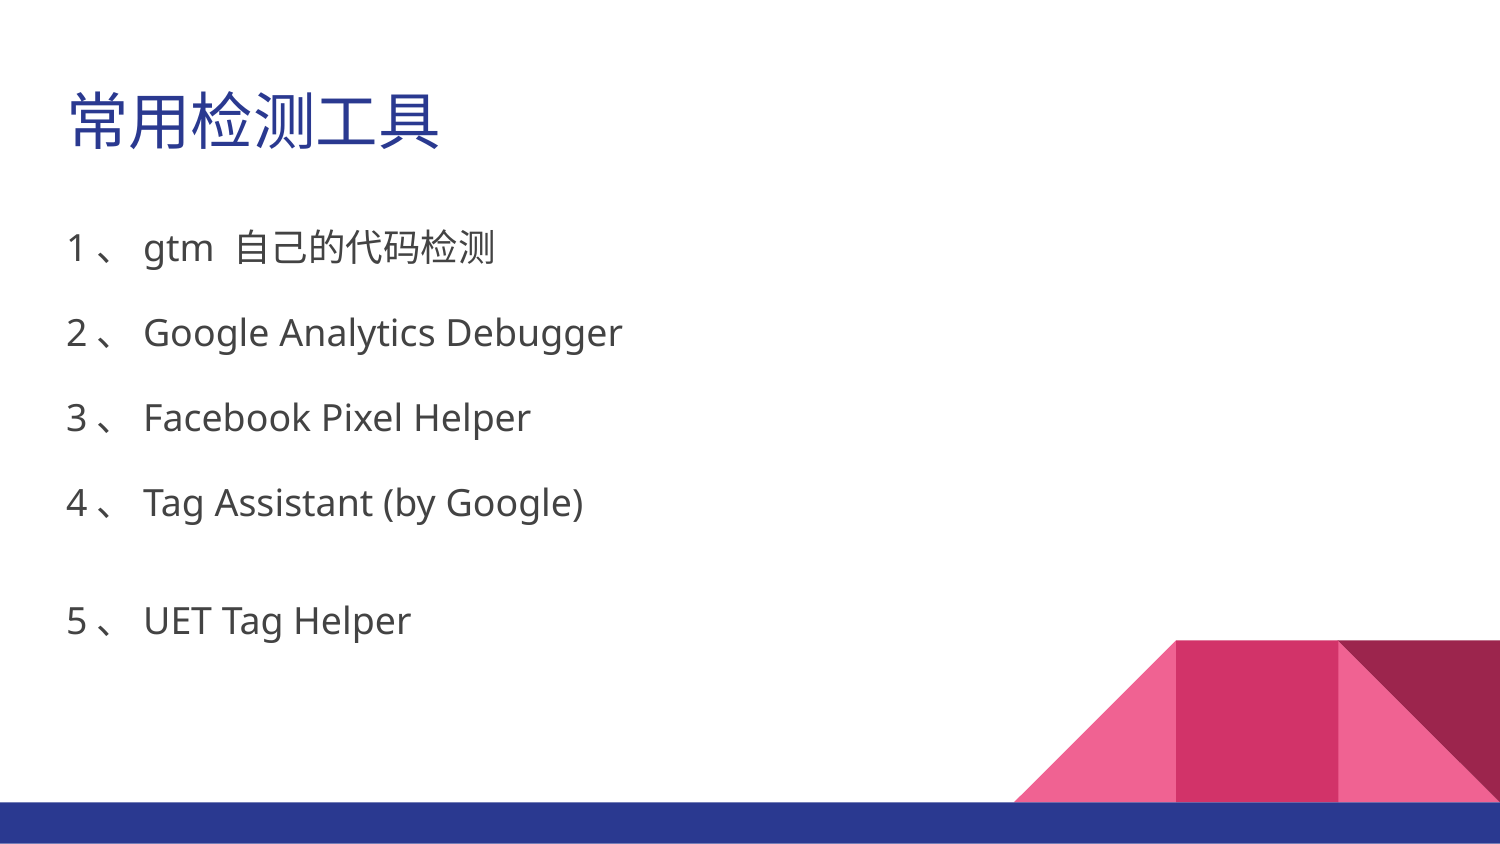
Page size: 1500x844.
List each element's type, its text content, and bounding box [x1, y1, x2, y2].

list 1、gtm 自己的代码检测 2、Google Analytics Debugger 3、Facebook Pixel Helper 4、Tag Assistant (by Google) 5、UET Tag Helper [51, 201, 1449, 750]
title 常用检测工具 [51, 67, 1449, 167]
